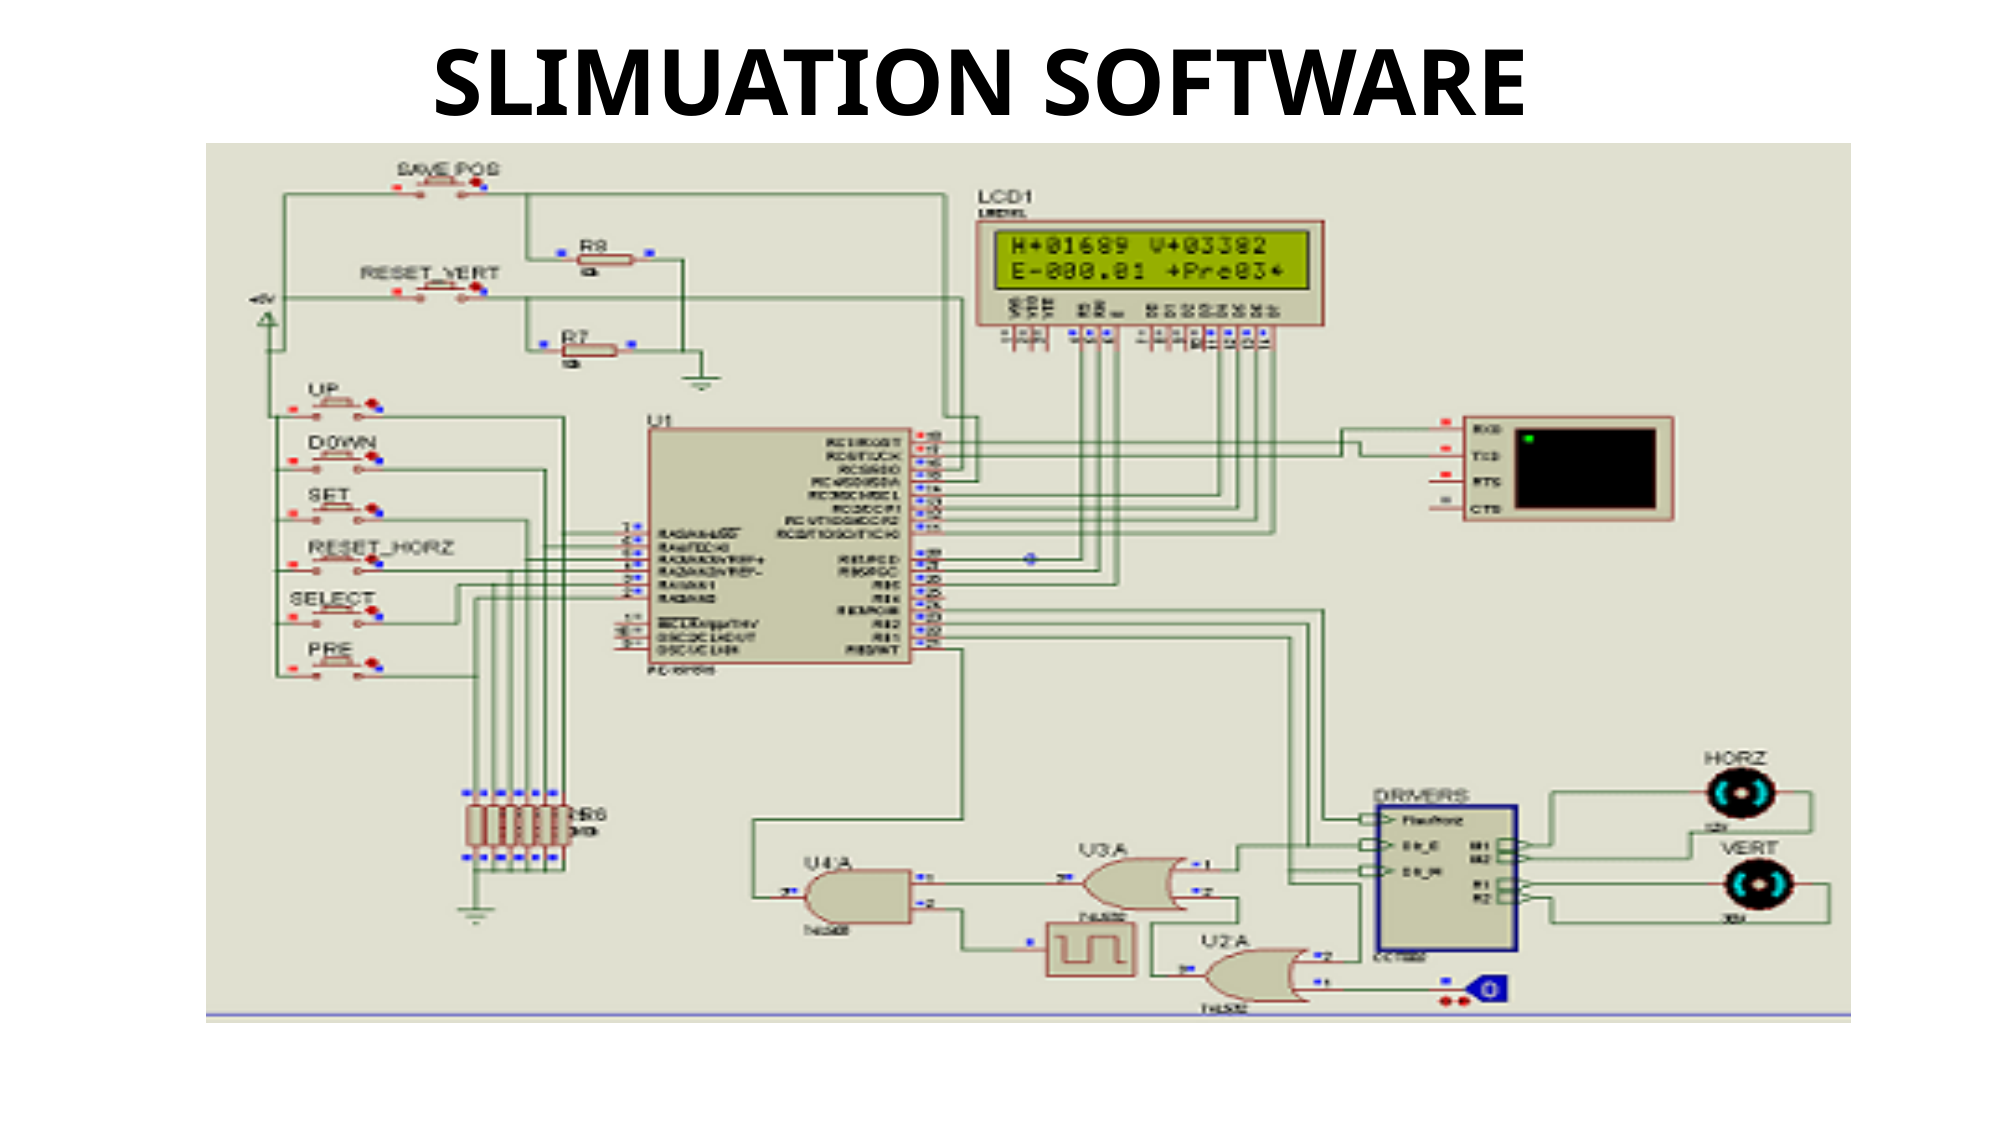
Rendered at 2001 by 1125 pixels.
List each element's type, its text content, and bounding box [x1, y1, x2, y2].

picture [206, 143, 1851, 1023]
title SLIMUATION SOFTWARE [231, 0, 1732, 143]
